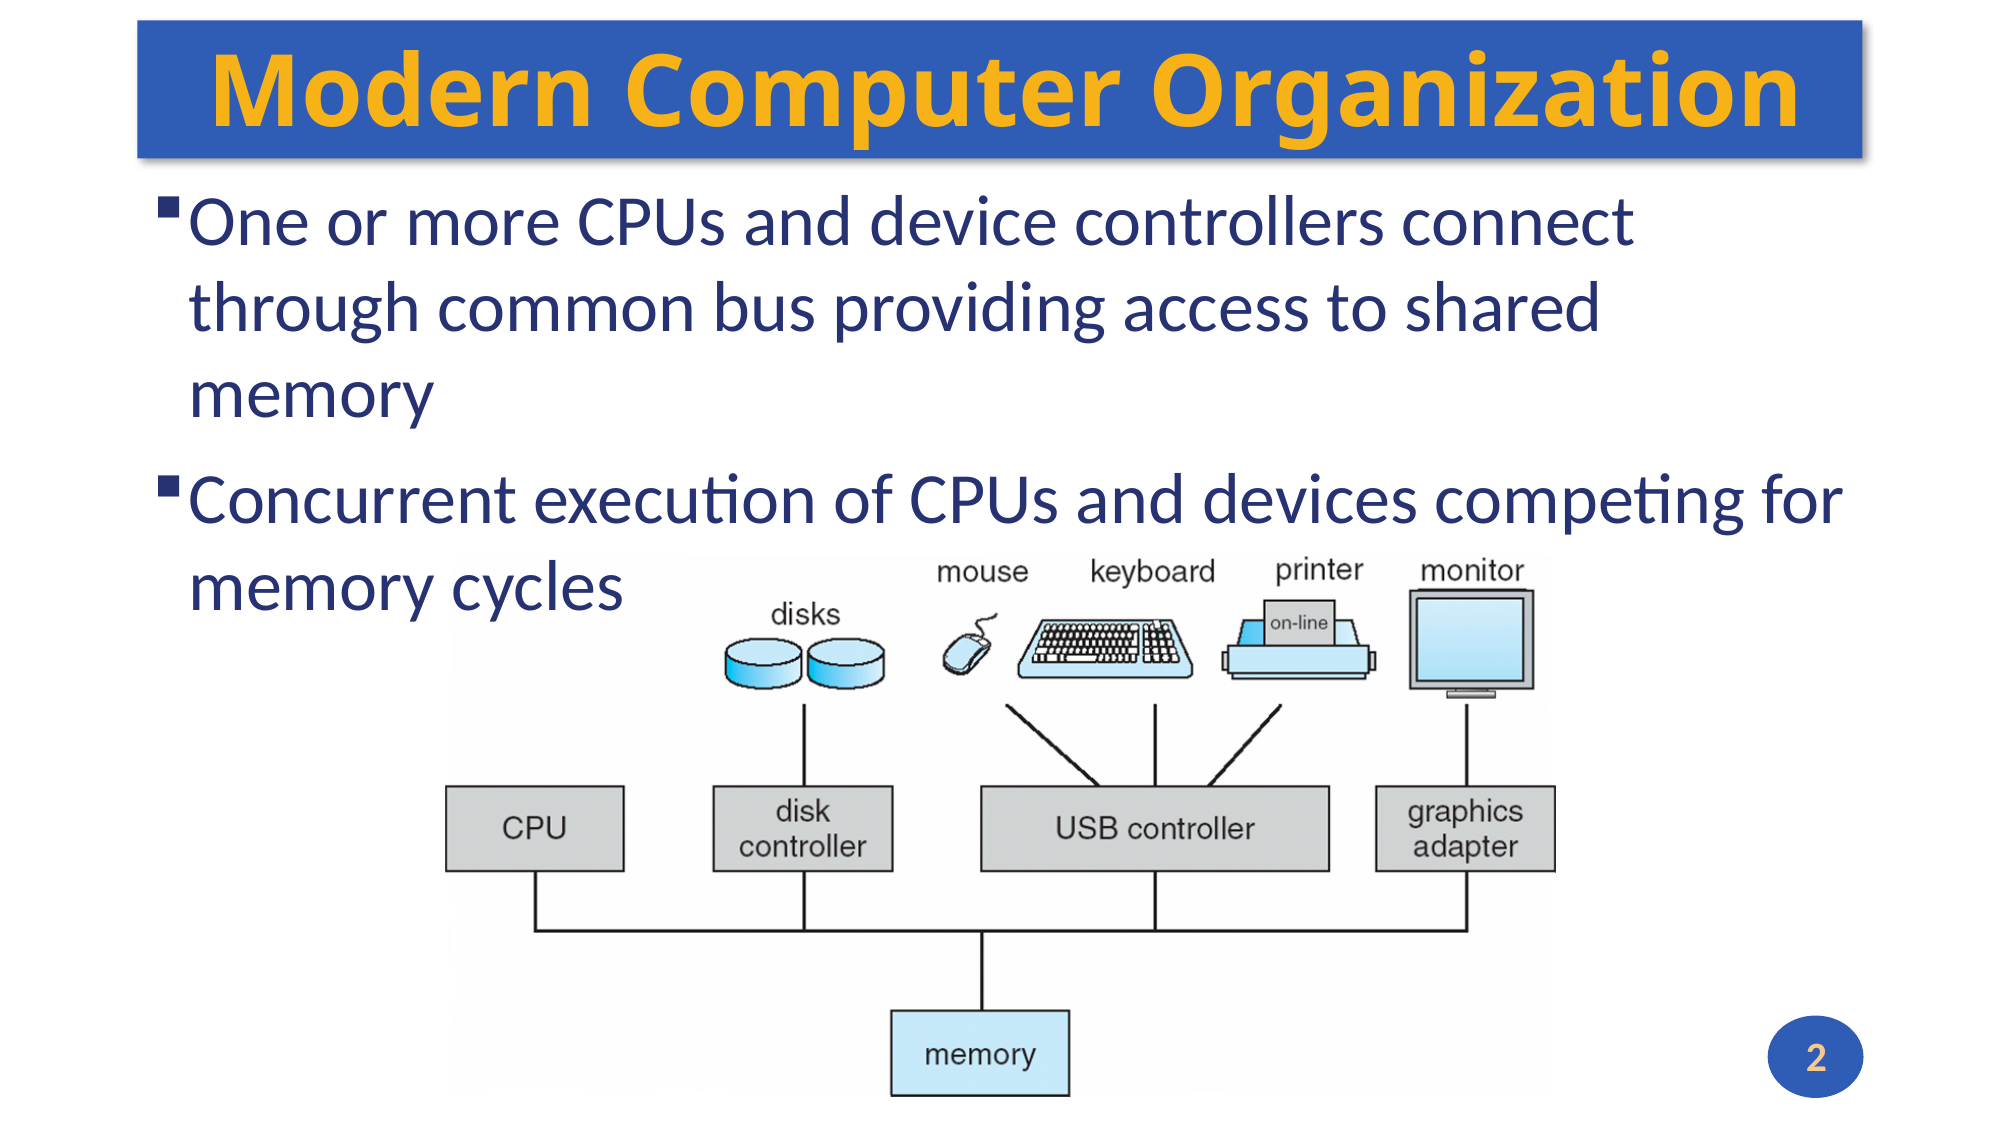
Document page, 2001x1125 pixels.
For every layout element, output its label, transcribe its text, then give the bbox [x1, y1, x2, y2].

slide_number 2 [1767, 1015, 1866, 1095]
list One or more CPUs and device controllers connect through common bus providing access to shared memory Concurrent execution of CPUs and devices competing for memory cycles [137, 165, 1863, 635]
picture [436, 546, 1564, 1104]
title Modern Computer Organization [137, 17, 1863, 156]
